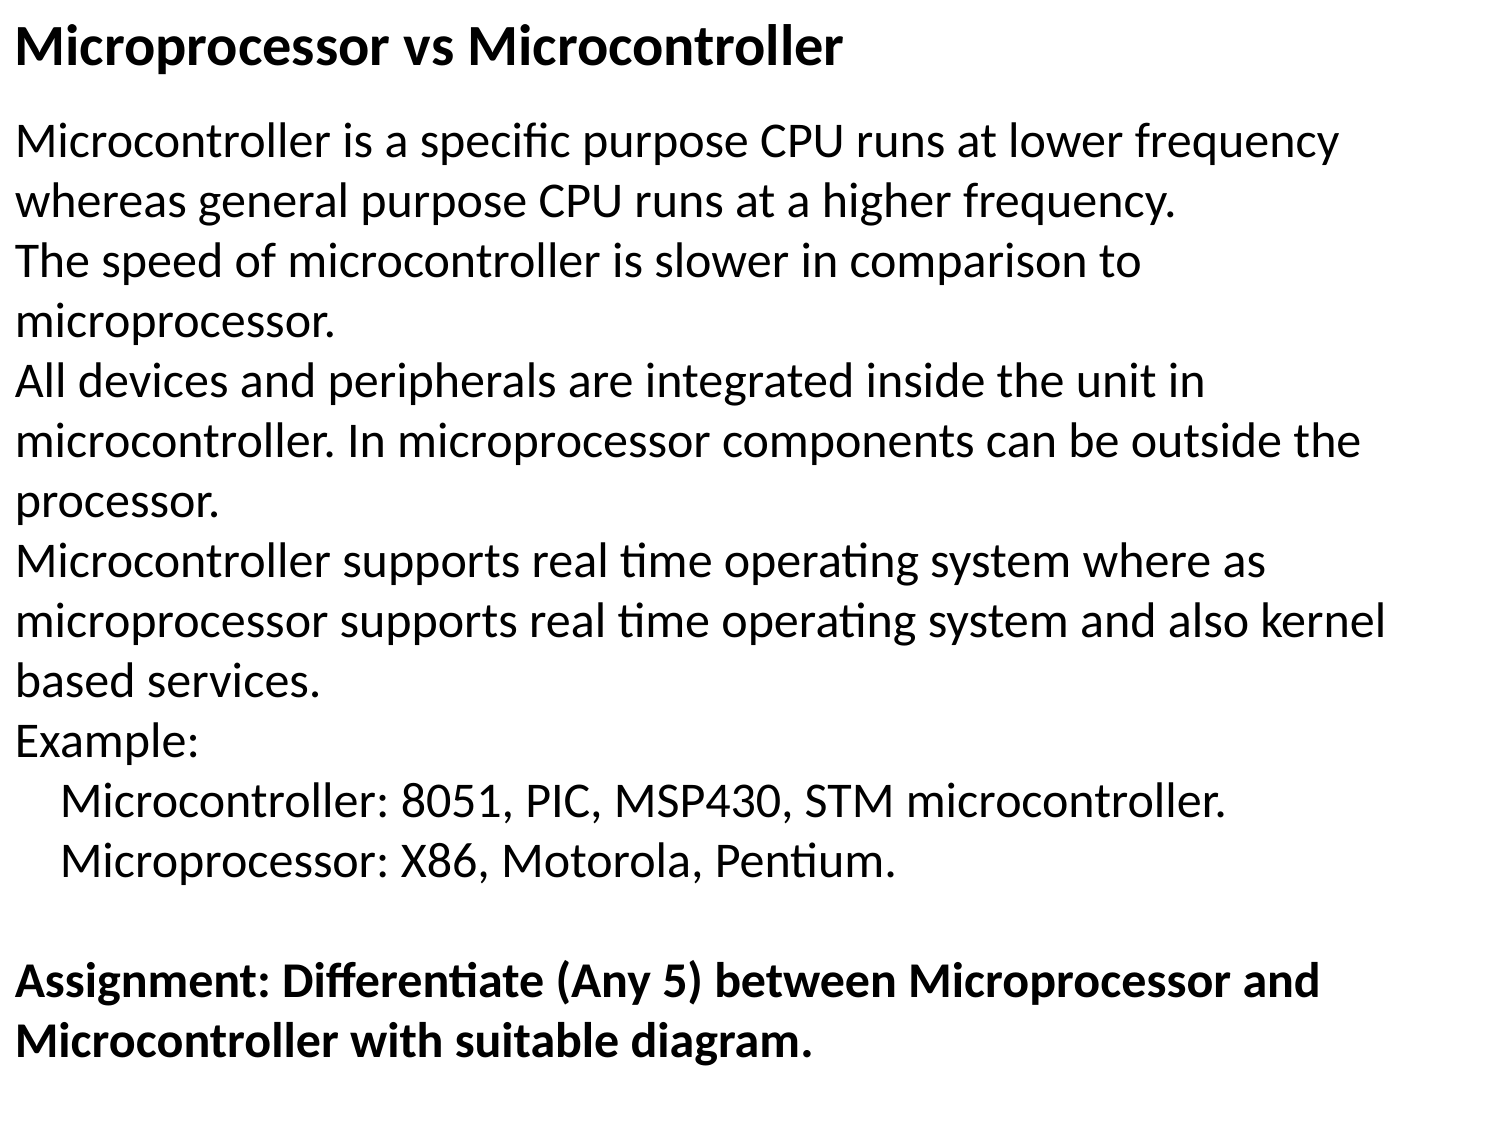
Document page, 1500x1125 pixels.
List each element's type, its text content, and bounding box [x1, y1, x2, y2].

text_box Microprocessor vs Microcontroller [0, 0, 1475, 85]
text_box Microcontroller is a specific purpose CPU runs at lower frequency whereas general purpose CPU runs at a higher frequency. The speed of microcontroller is slower in comparison to microprocessor. All devices and peripherals are integrated inside the unit in microcontroller. In microprocessor components can be outside the processor. Microcontroller supports real time operating system where as microprocessor supports real time operating system and also kernel based services. Example: Microcontroller: 8051, PIC, MSP430, STM microcontroller. Microprocessor: X86, Motorola, Pentium. Assignment: Differentiate (Any 5) between Microprocessor and Microcontroller with suitable diagram. [0, 99, 1475, 1075]
